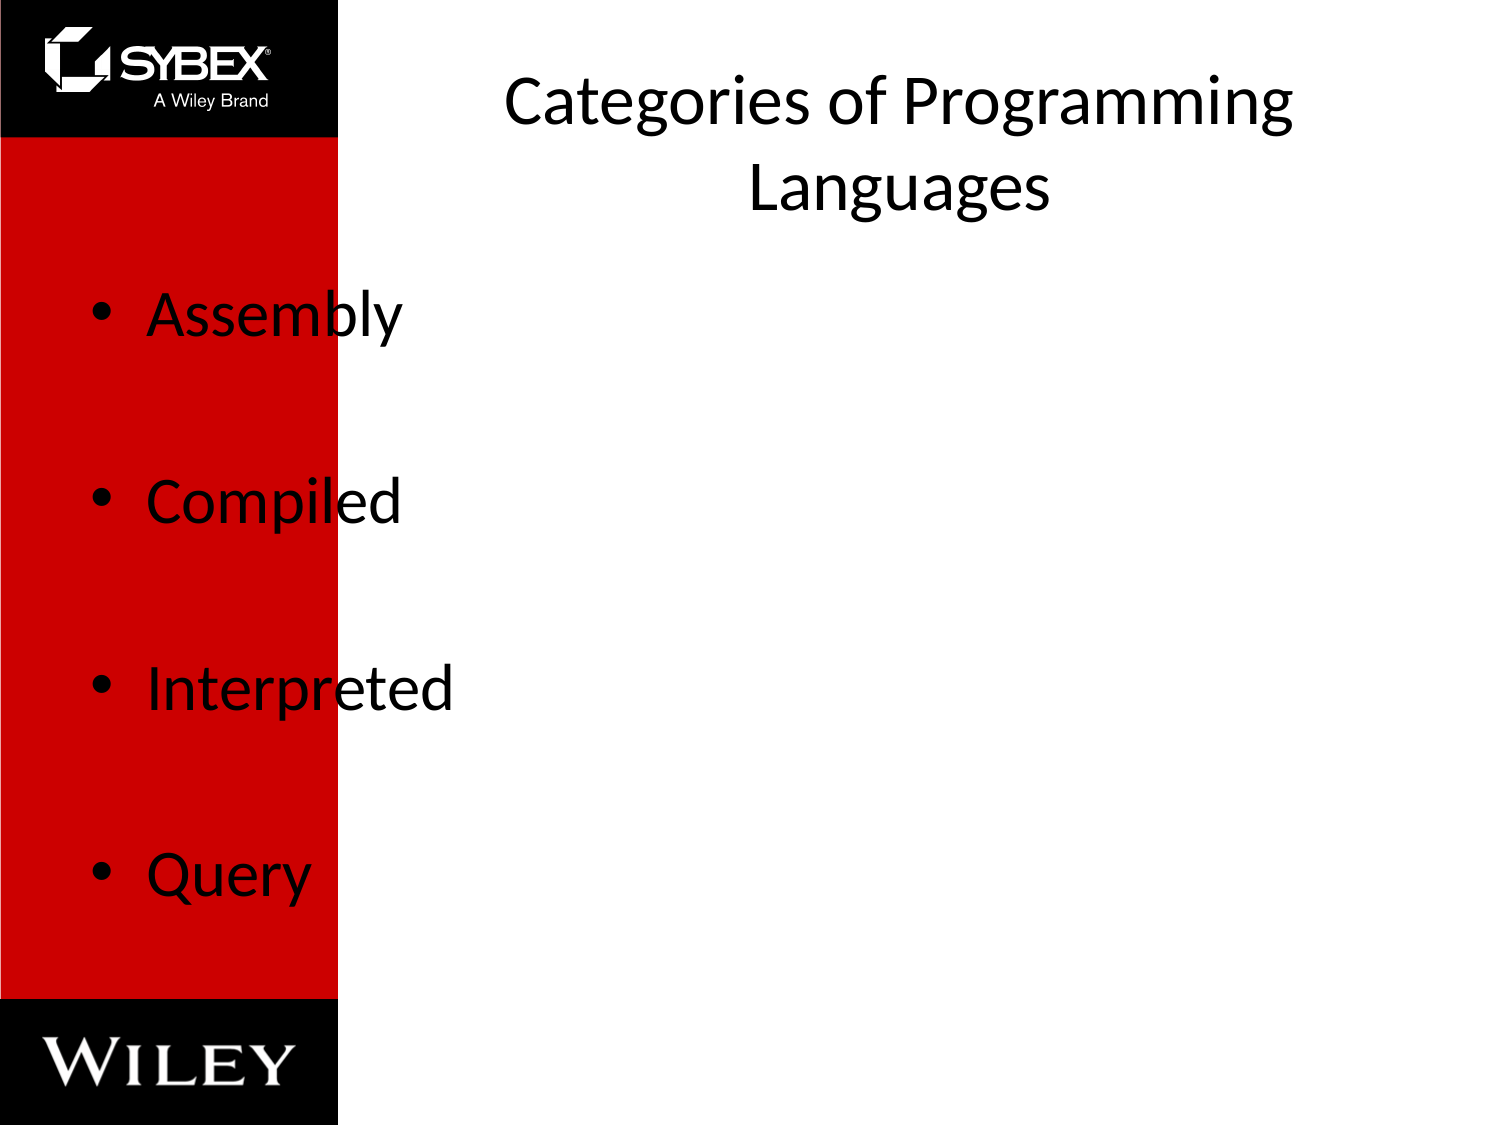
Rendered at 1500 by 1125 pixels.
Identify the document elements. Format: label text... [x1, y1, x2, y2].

picture [0, 999, 338, 1125]
list Assembly Compiled Interpreted Query [75, 262, 1425, 1005]
picture [45, 27, 271, 111]
title Categories of Programming Languages [375, 45, 1425, 233]
